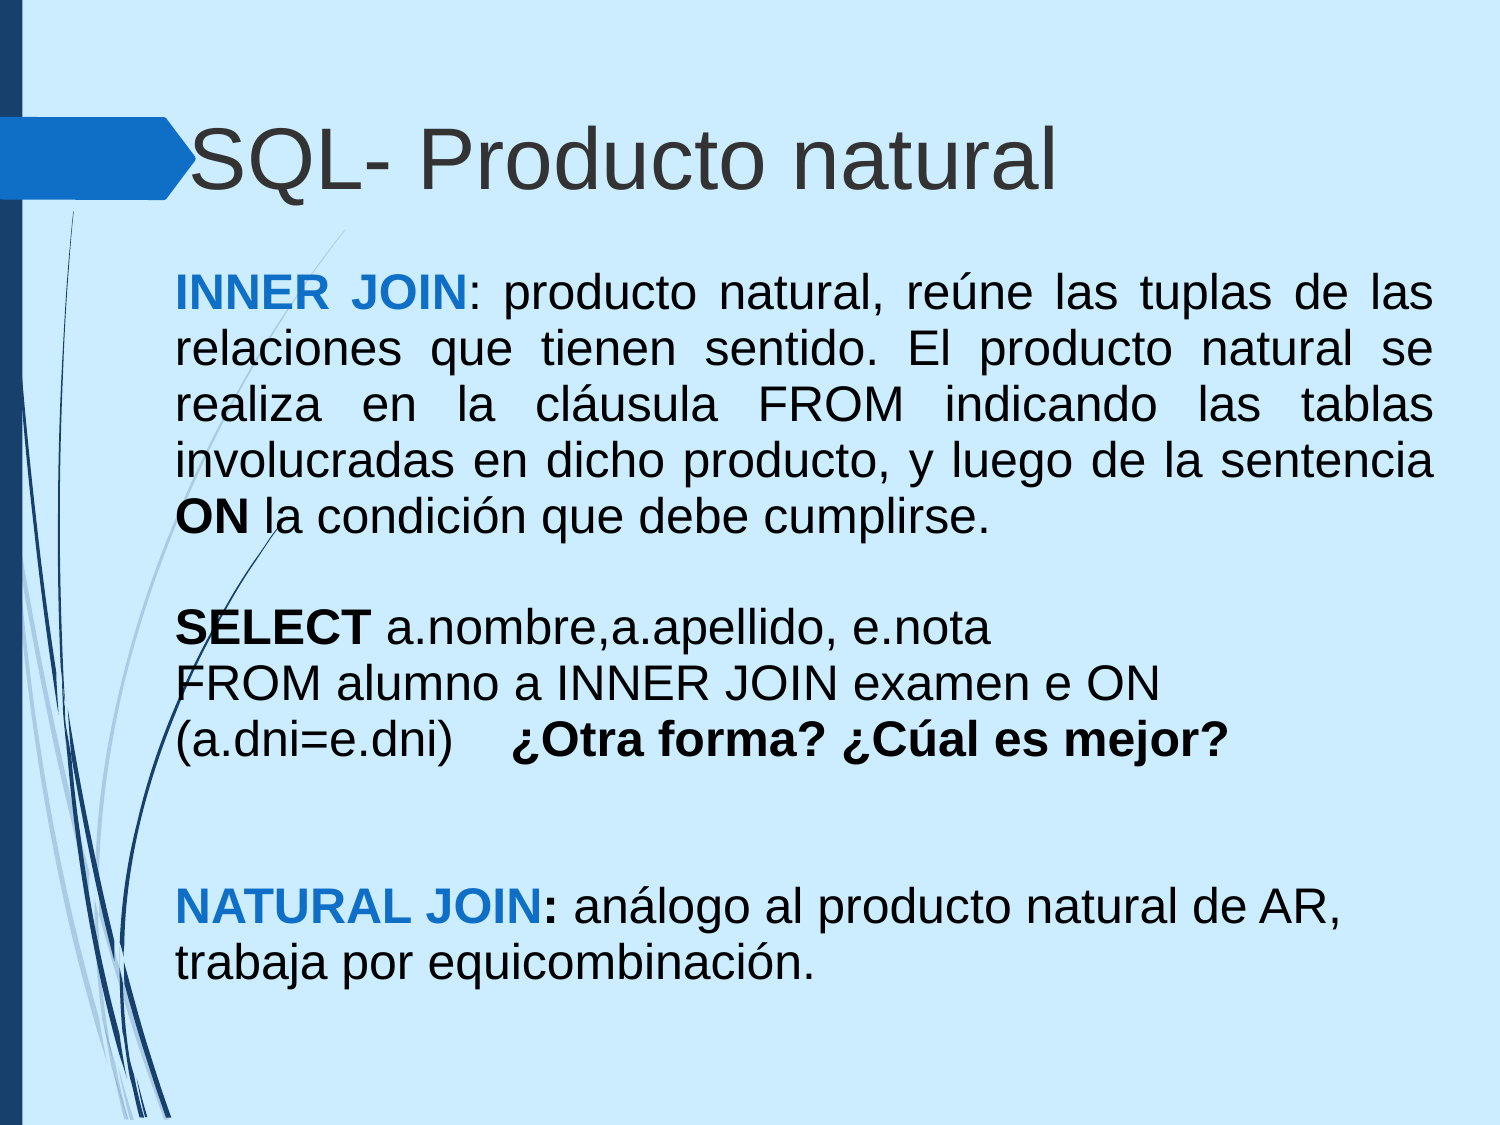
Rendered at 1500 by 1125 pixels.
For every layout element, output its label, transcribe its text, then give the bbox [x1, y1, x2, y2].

text_box INNER JOIN: producto natural, reúne las tuplas de las relaciones que tienen sentido. El producto natural se realiza en la cláusula FROM indicando las tablas involucradas en dicho producto, y luego de la sentencia ON la condición que debe cumplirse. SELECT a.nombre,a.apellido, e.nota FROM alumno a INNER JOIN examen e ON (a.dni=e.dni) ¿Otra forma? ¿Cúal es mejor? NATURAL JOIN: análogo al producto natural de AR, trabaja por equicombinación. [160, 257, 1450, 1059]
text_box SQL- Producto natural [174, 95, 1500, 258]
text_box [70, 187, 174, 973]
